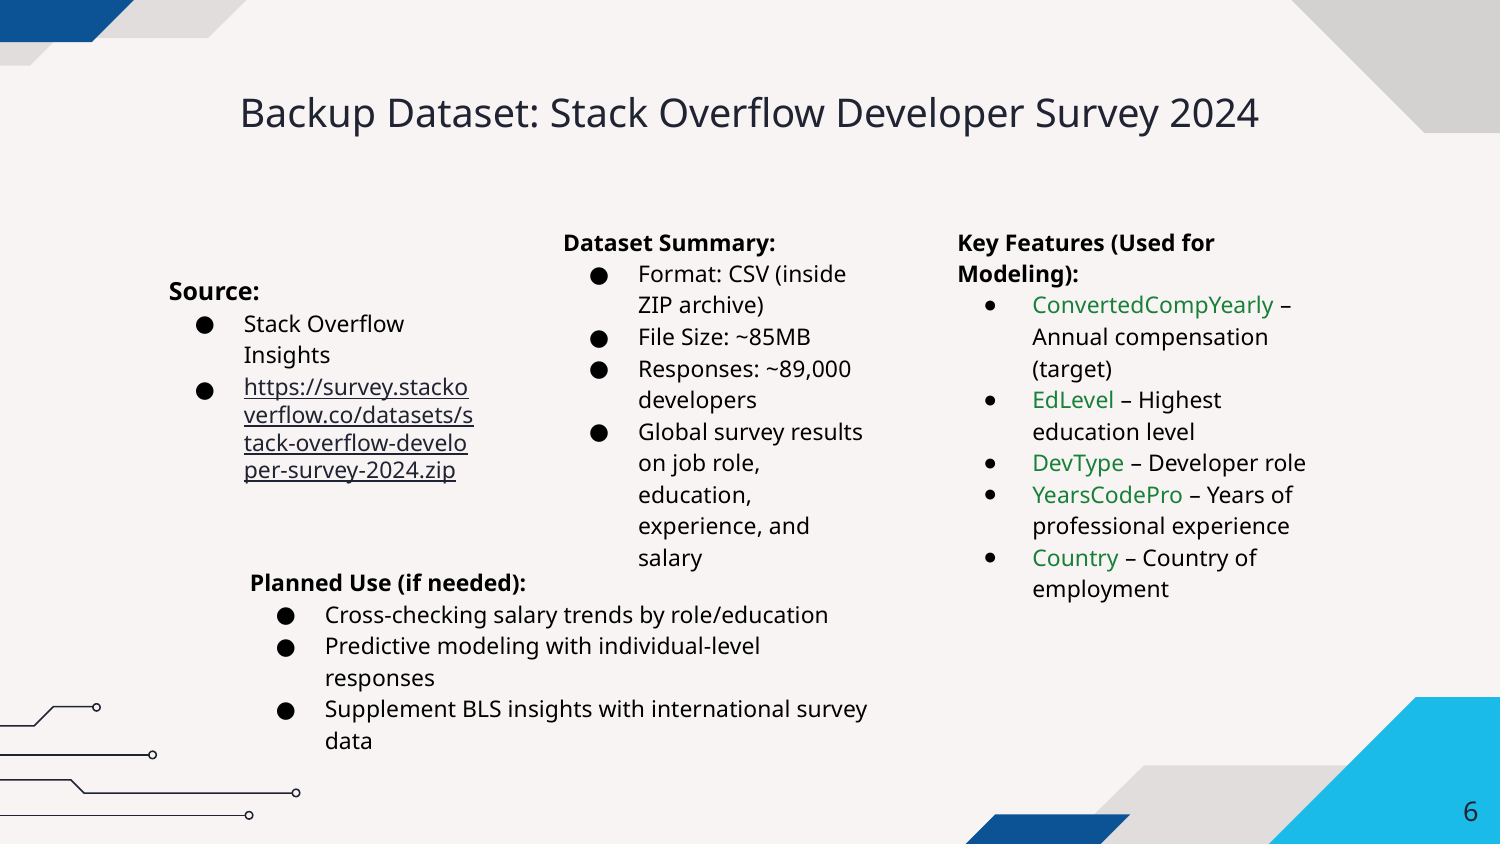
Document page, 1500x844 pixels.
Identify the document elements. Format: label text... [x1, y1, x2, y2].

subtitle Source: Stack Overflow Insights https://survey.stackoverflow.co/datasets/stack-overflow-developer-survey-2024.zip [153, 90, 491, 610]
slide_number ‹#› [1403, 779, 1494, 844]
subtitle Dataset Summary: Format: CSV (inside ZIP archive) File Size: ~85MB Responses: ~89,000 developers Global survey results on job role, education, experience, and salary [548, 208, 885, 549]
title Backup Dataset: Stack Overflow Developer Survey 2024 [118, 72, 1382, 167]
subtitle Key Features (Used for Modeling): ConvertedCompYearly – Annual compensation (target) EdLevel – Highest education level DevType – Developer role YearsCodePro – Years of professional experience Country – Country of employment [942, 208, 1350, 729]
text_box Planned Use (if needed): Cross-checking salary trends by role/education Predictive modeling with individual-level responses Supplement BLS insights with international survey data [234, 549, 885, 769]
